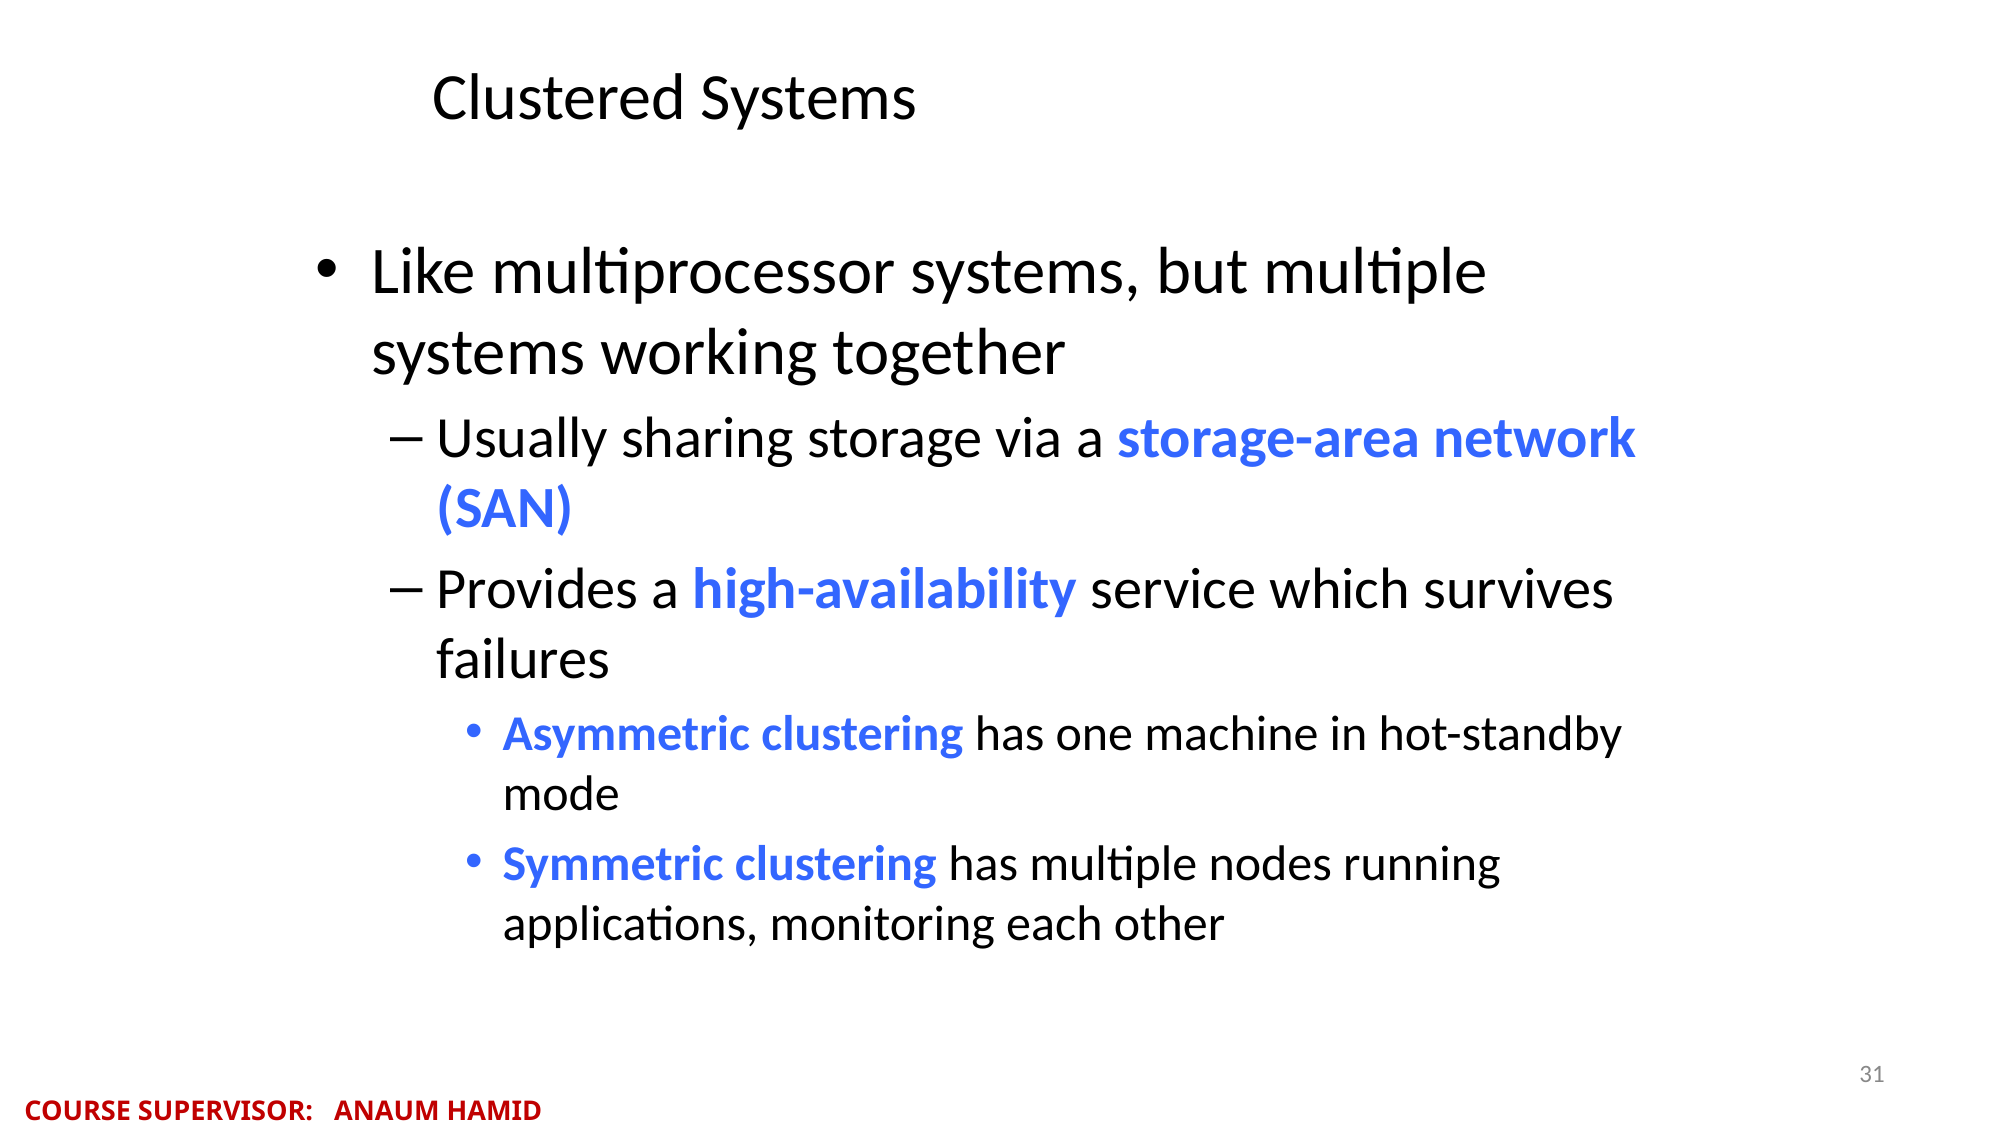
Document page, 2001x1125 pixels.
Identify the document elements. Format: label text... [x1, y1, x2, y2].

list Like multiprocessor systems, but multiple systems working together Usually sharing storage via a storage-area network (SAN) Provides a high-availability service which survives failures Asymmetric clustering has one machine in hot-standby mode Symmetric clustering has multiple nodes running applications, monitoring each other [300, 219, 1664, 1000]
text_box COURSE SUPERVISOR: ANAUM HAMID [22, 1087, 688, 1125]
title Clustered Systems [0, 45, 1350, 141]
slide_number ‹#› [1433, 1042, 1900, 1103]
